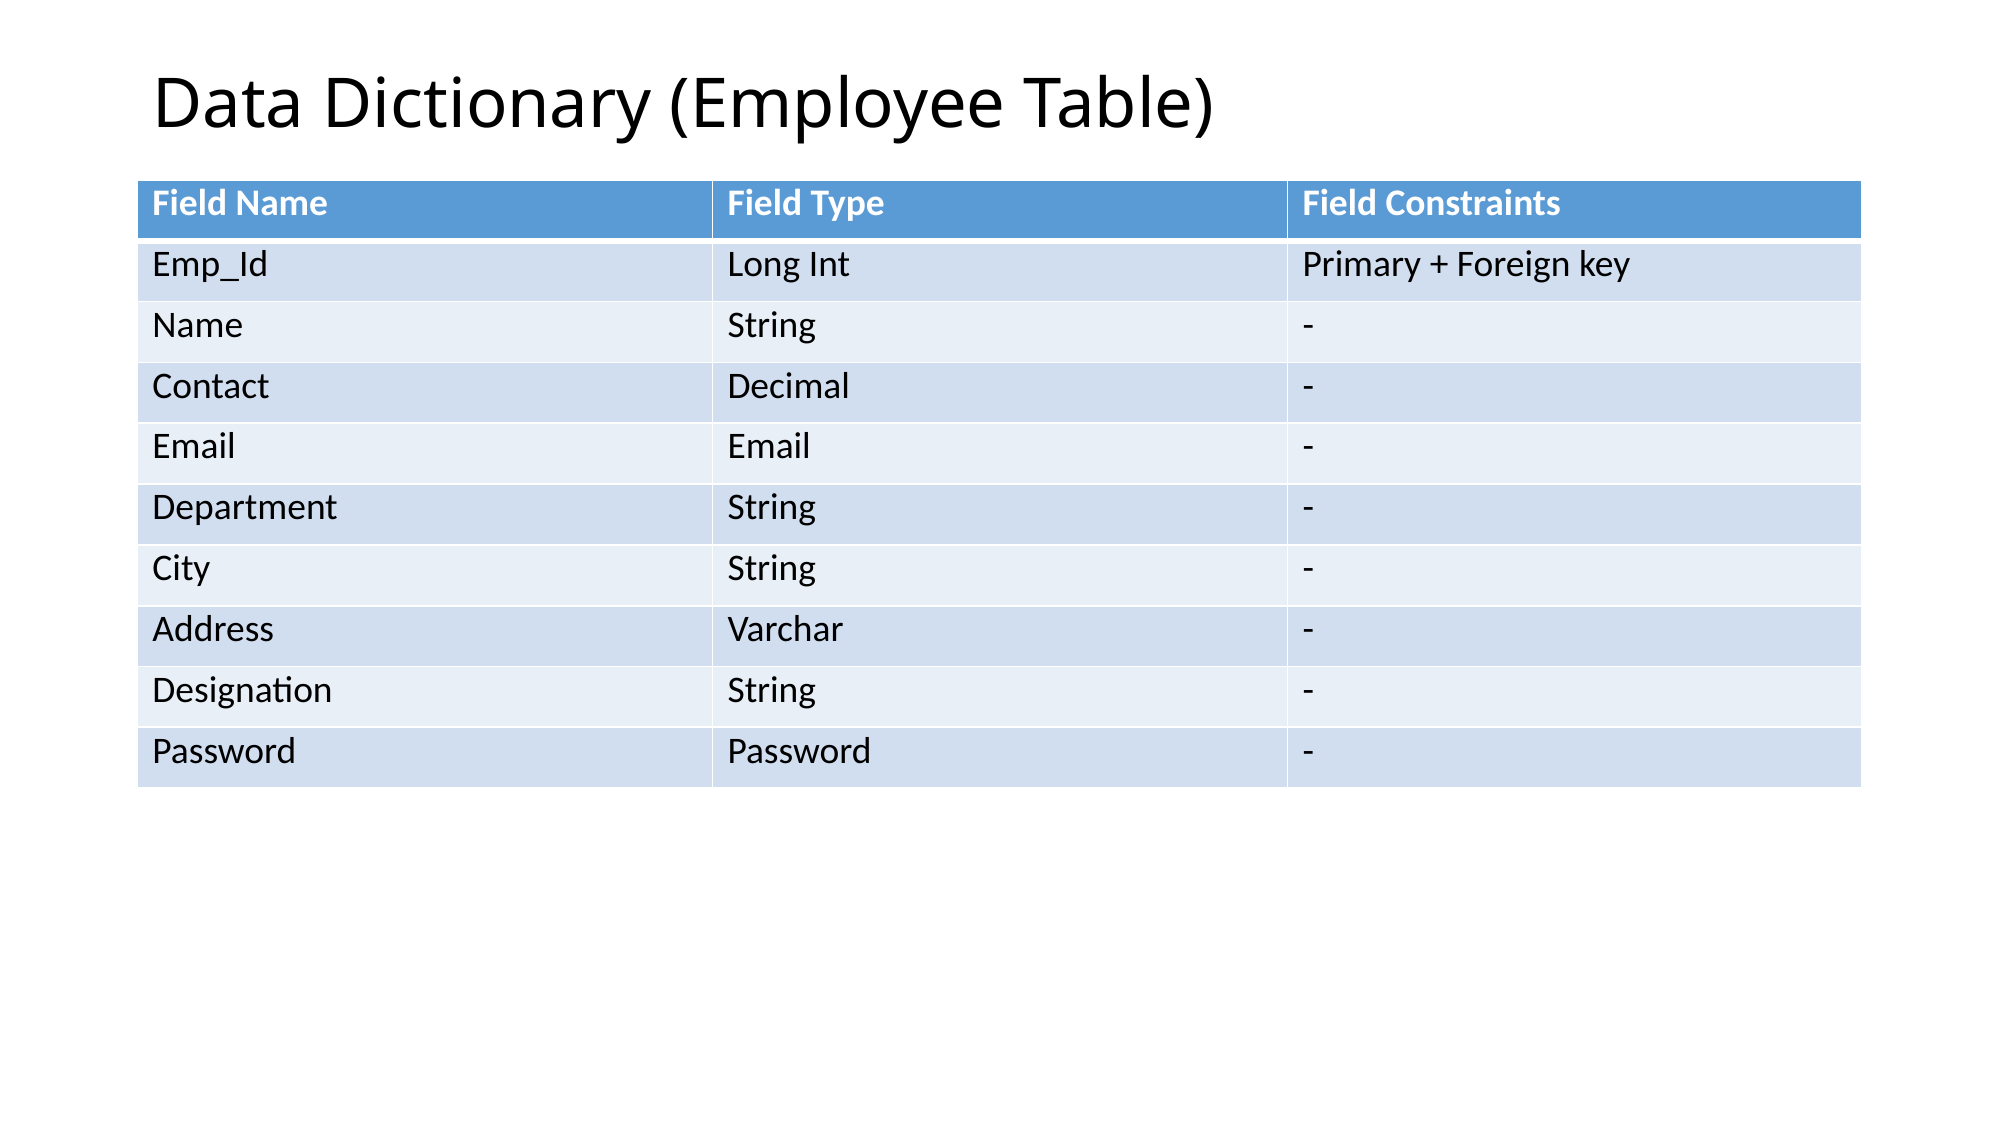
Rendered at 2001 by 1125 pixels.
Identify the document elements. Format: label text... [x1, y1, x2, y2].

table_cell String [713, 485, 1287, 544]
table_cell Email [713, 424, 1287, 483]
table_cell Varchar [713, 607, 1287, 666]
table_cell - [1288, 546, 1861, 605]
table_cell Contact [138, 363, 712, 422]
table_cell Department [138, 485, 712, 544]
table_cell Password [713, 728, 1287, 787]
table_cell Name [138, 302, 712, 362]
table_cell - [1288, 302, 1861, 362]
table_cell Decimal [713, 363, 1287, 422]
table_cell - [1288, 607, 1861, 666]
table_cell Password [138, 728, 712, 787]
table_header Field Name [138, 181, 712, 238]
table_cell Long Int [713, 244, 1287, 301]
table_cell - [1288, 667, 1861, 726]
table_cell String [713, 302, 1287, 362]
title Data Dictionary (Employee Table) [137, 59, 1863, 150]
table_cell - [1288, 485, 1861, 544]
table_cell Address [138, 607, 712, 666]
table_header Field Constraints [1288, 181, 1861, 238]
table_cell Designation [138, 667, 712, 726]
table_cell Emp_Id [138, 244, 712, 301]
table_cell String [713, 546, 1287, 605]
table_cell Email [138, 424, 712, 483]
table_cell Primary + Foreign key [1288, 244, 1861, 301]
table_cell - [1288, 728, 1861, 787]
table_cell - [1288, 363, 1861, 422]
table_cell City [138, 546, 712, 605]
table_cell - [1288, 424, 1861, 483]
table_header Field Type [713, 181, 1287, 238]
table_cell String [713, 667, 1287, 726]
